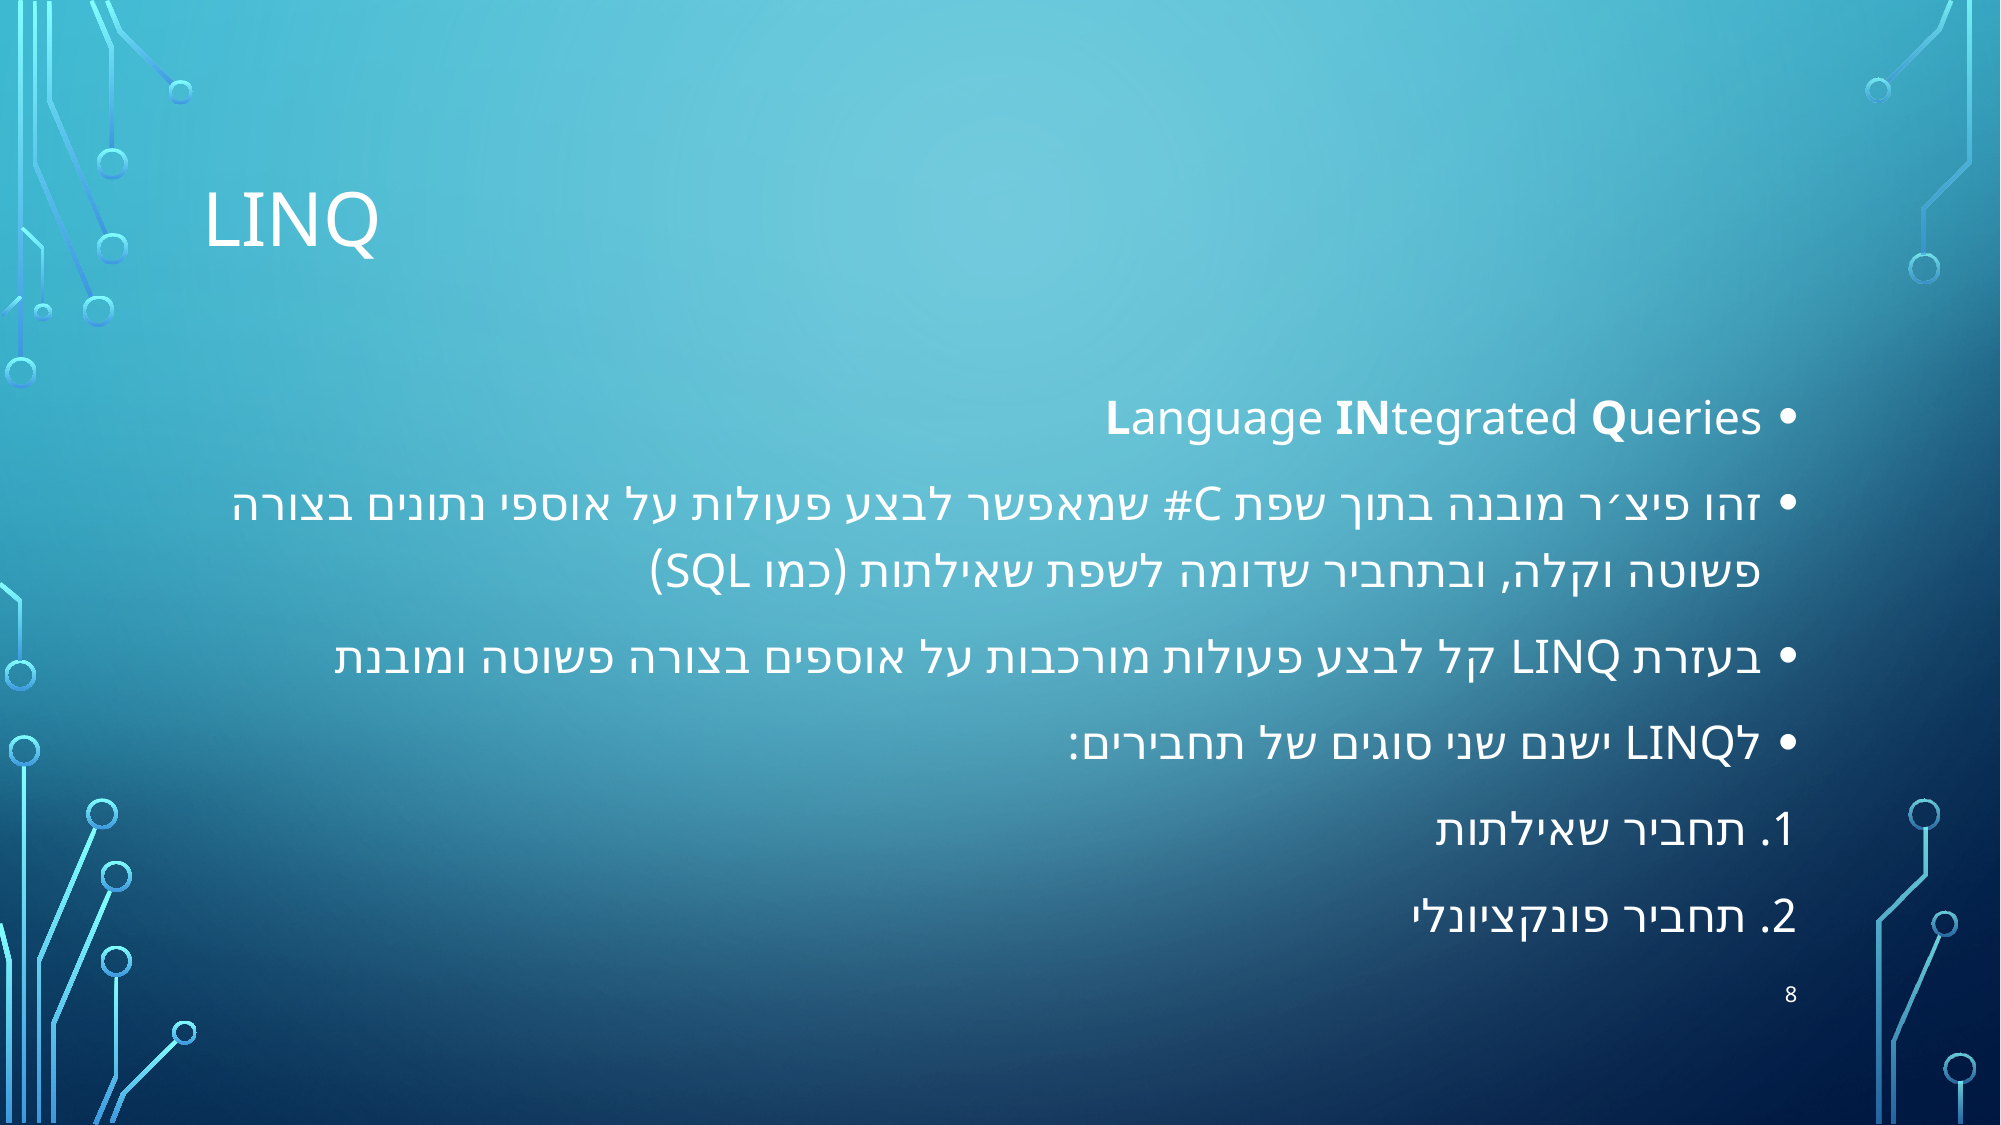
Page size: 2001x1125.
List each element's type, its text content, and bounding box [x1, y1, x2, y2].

slide_number 8 [1685, 965, 1813, 1025]
title Linq [187, 101, 1813, 344]
list Language INtegrated Queries זהו פיצ׳ר מובנה בתוך שפת C# שמאפשר לבצע פעולות על אוספי נתונים בצורה פשוטה וקלה, ובתחביר שדומה לשפת שאילתות (כמו SQL) בעזרת LINQ קל לבצע פעולות מורכבות על אוספים בצורה פשוטה ומובנת לLINQ ישנם שני סוגים של תחבירים: 1. תחביר שאילתות 2. תחביר פונקציונלי [187, 369, 1813, 950]
